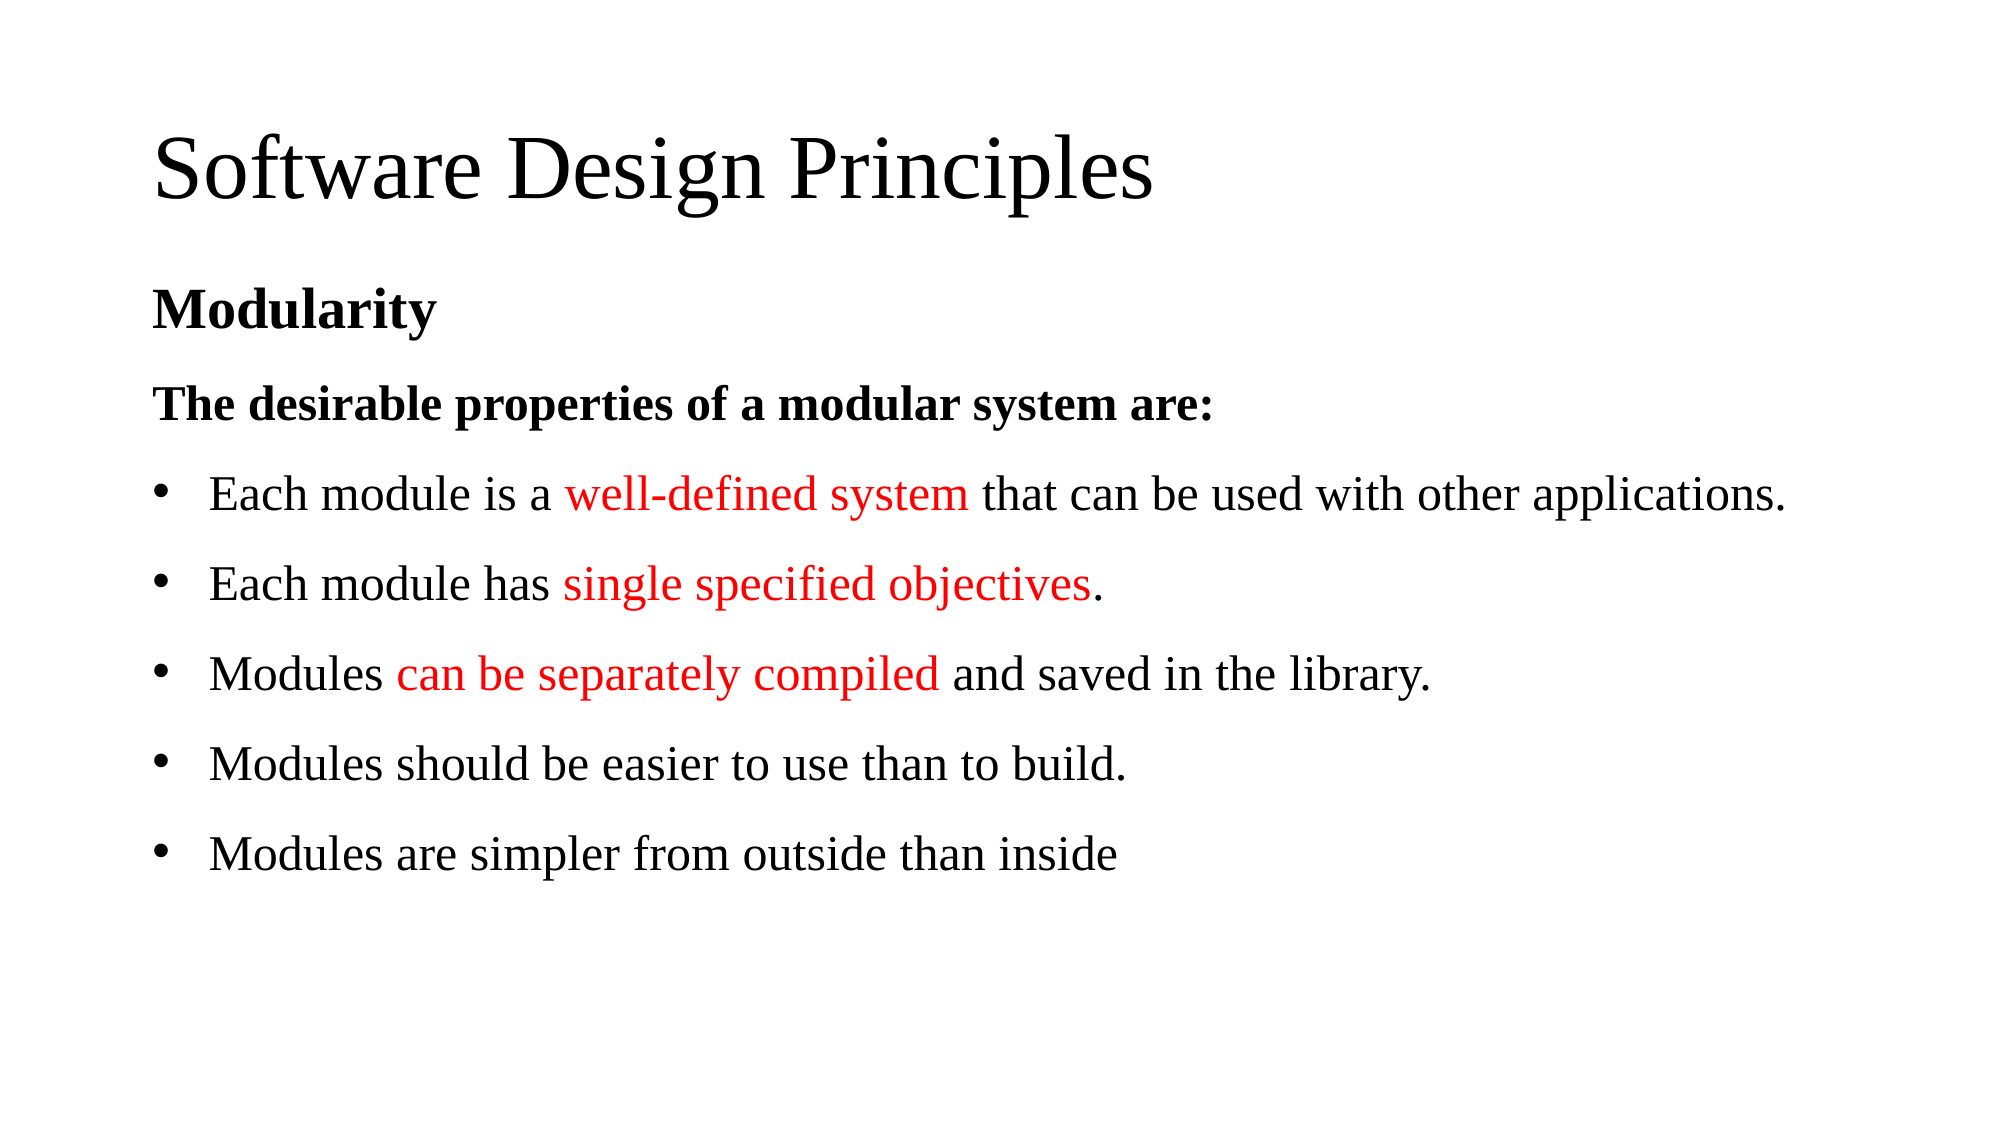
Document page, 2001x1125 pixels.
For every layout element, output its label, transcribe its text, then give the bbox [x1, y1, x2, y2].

title Software Design Principles [137, 59, 1863, 278]
text_box Modularity The desirable properties of a modular system are: Each module is a well-defined system that can be used with other applications. Each module has single specified objectives. Modules can be separately compiled and saved in the library. Modules should be easier to use than to build. Modules are simpler from outside than inside [137, 262, 1807, 888]
